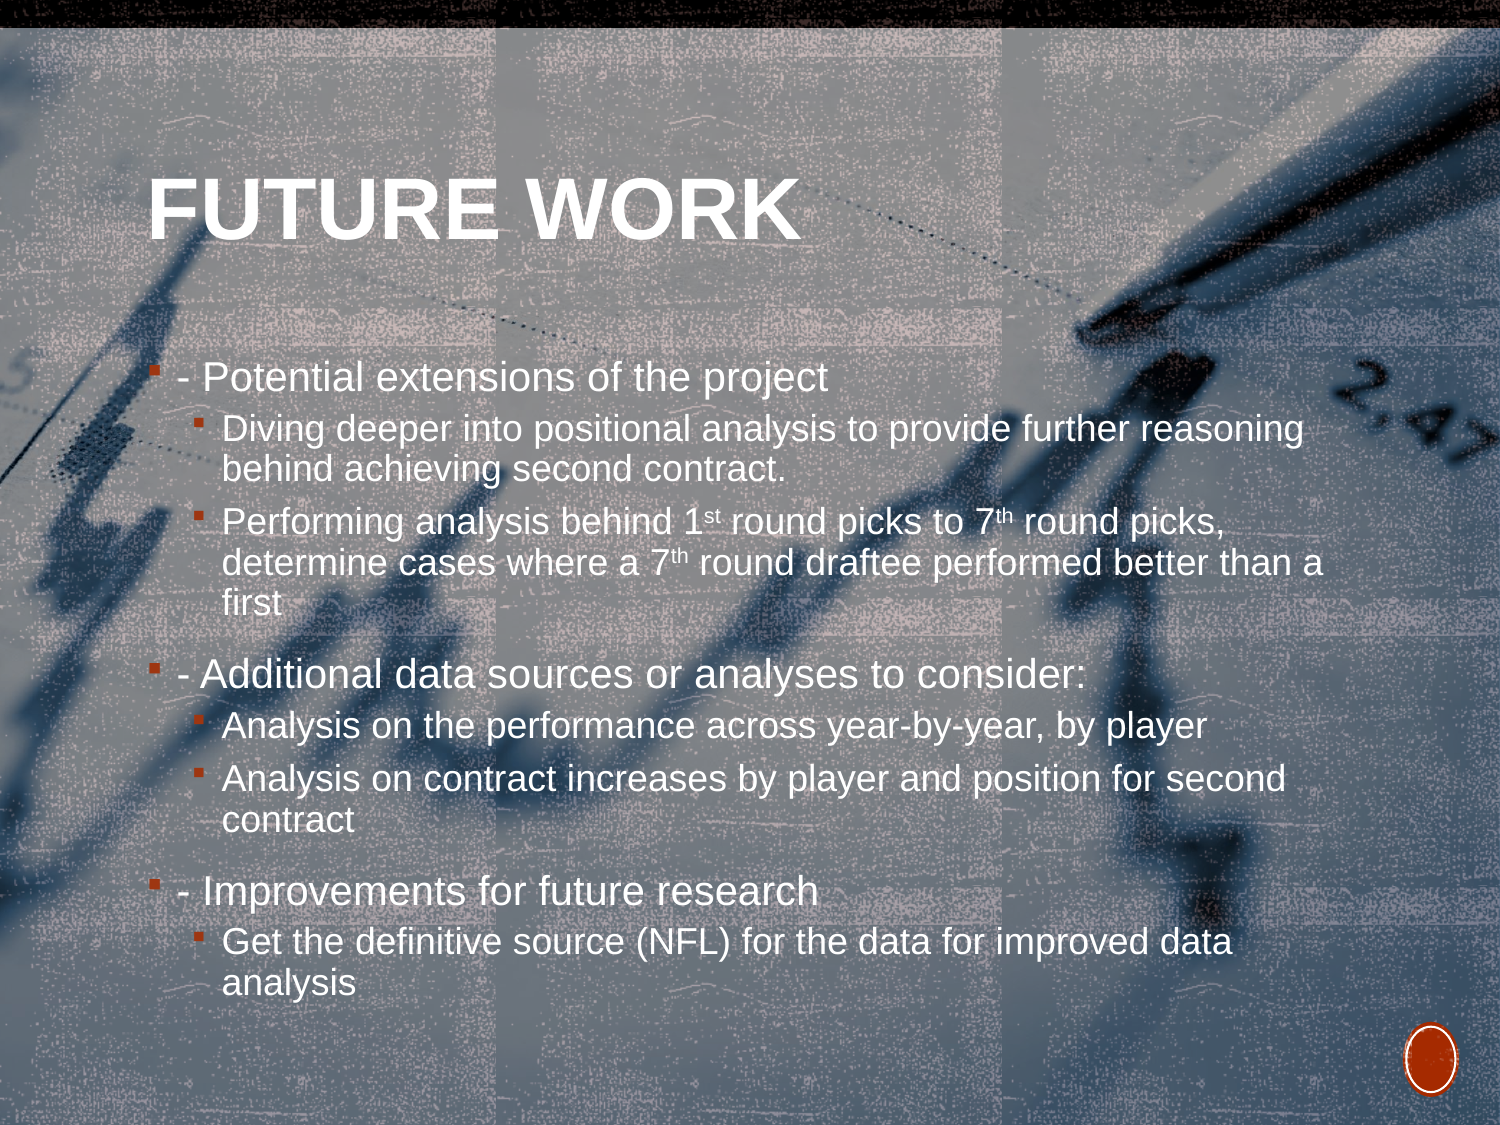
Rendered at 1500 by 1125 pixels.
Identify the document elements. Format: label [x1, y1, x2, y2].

picture [3, 31, 1498, 1125]
text_box [1405, 1025, 1457, 1095]
text_box [0, 0, 1500, 27]
